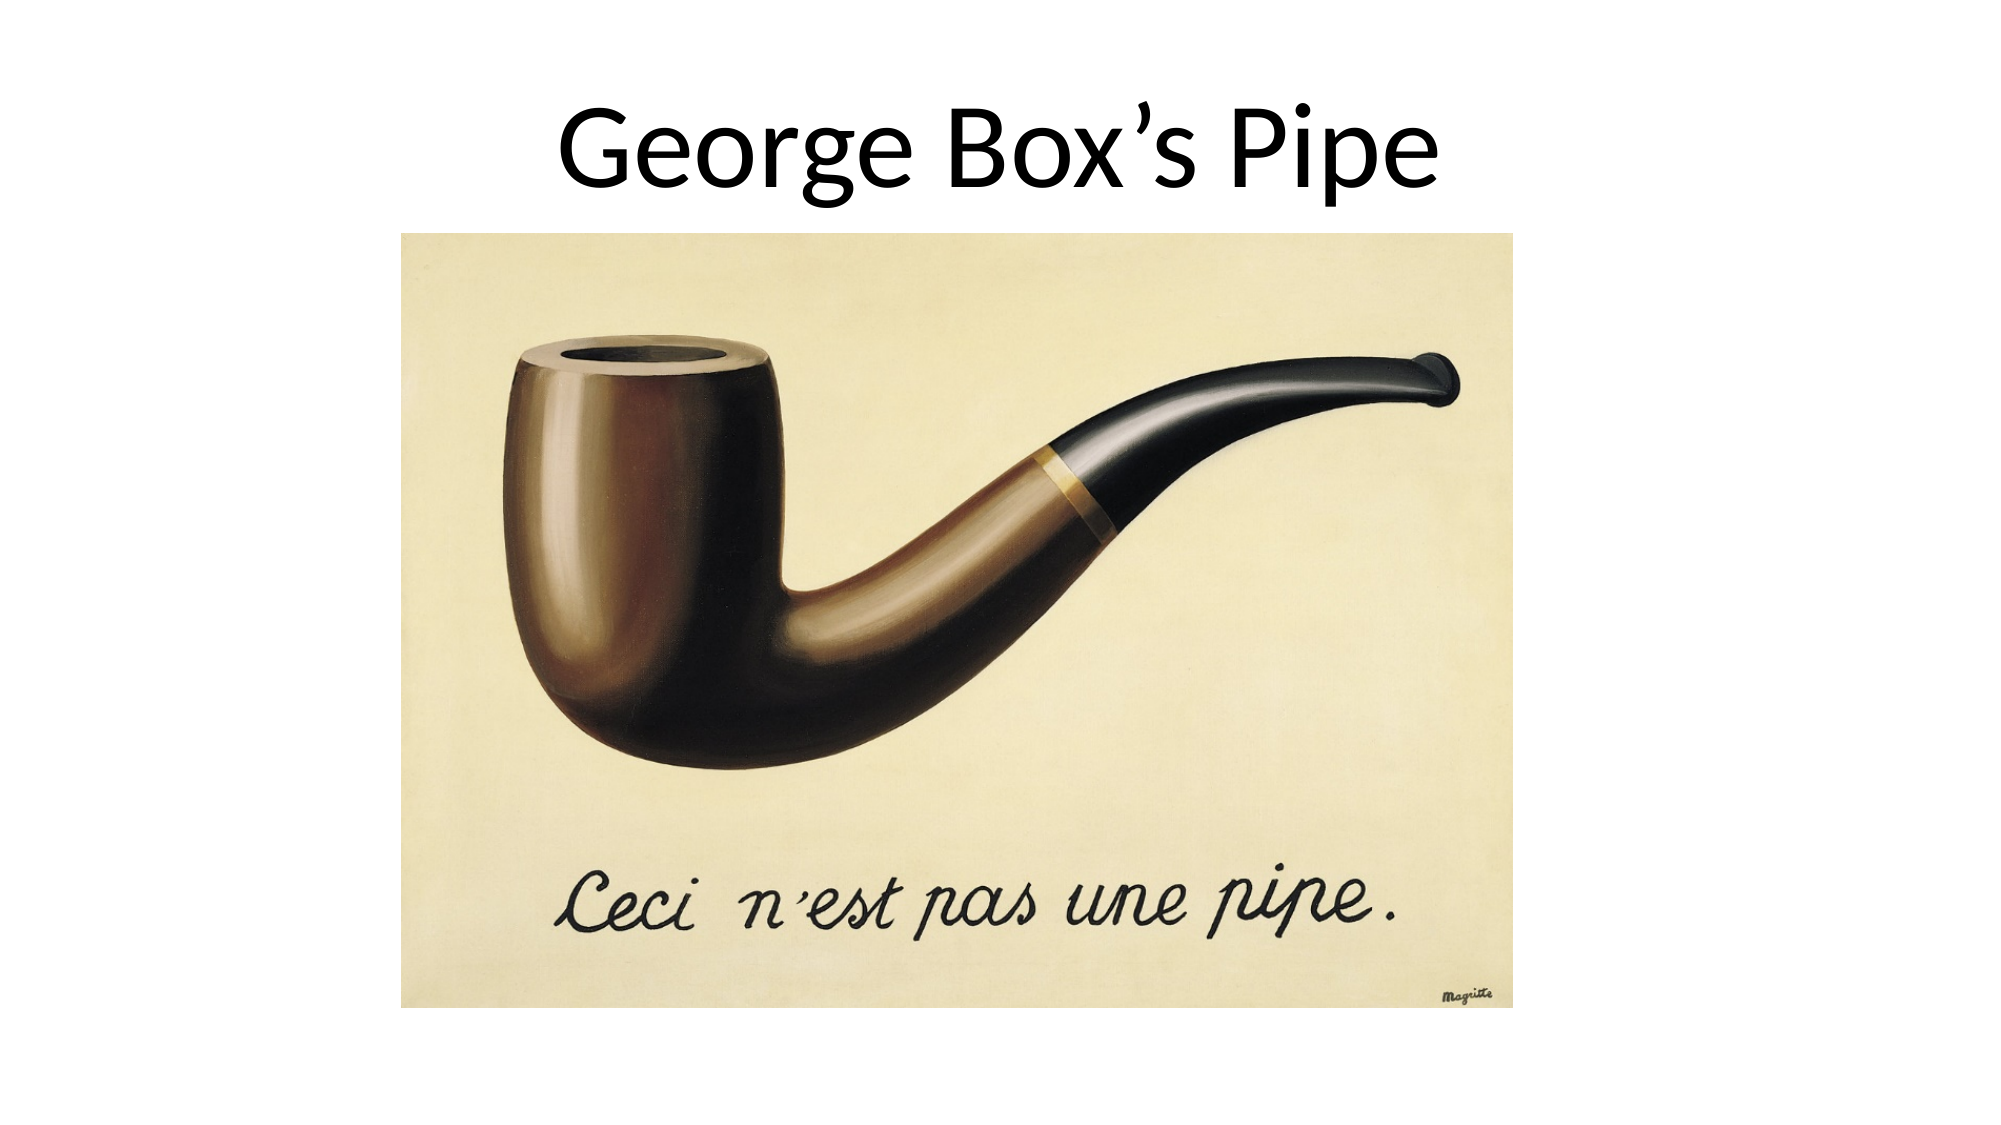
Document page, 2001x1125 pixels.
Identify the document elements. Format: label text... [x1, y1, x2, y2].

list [401, 232, 1513, 1008]
title George Box’s Pipe [99, 45, 1900, 233]
